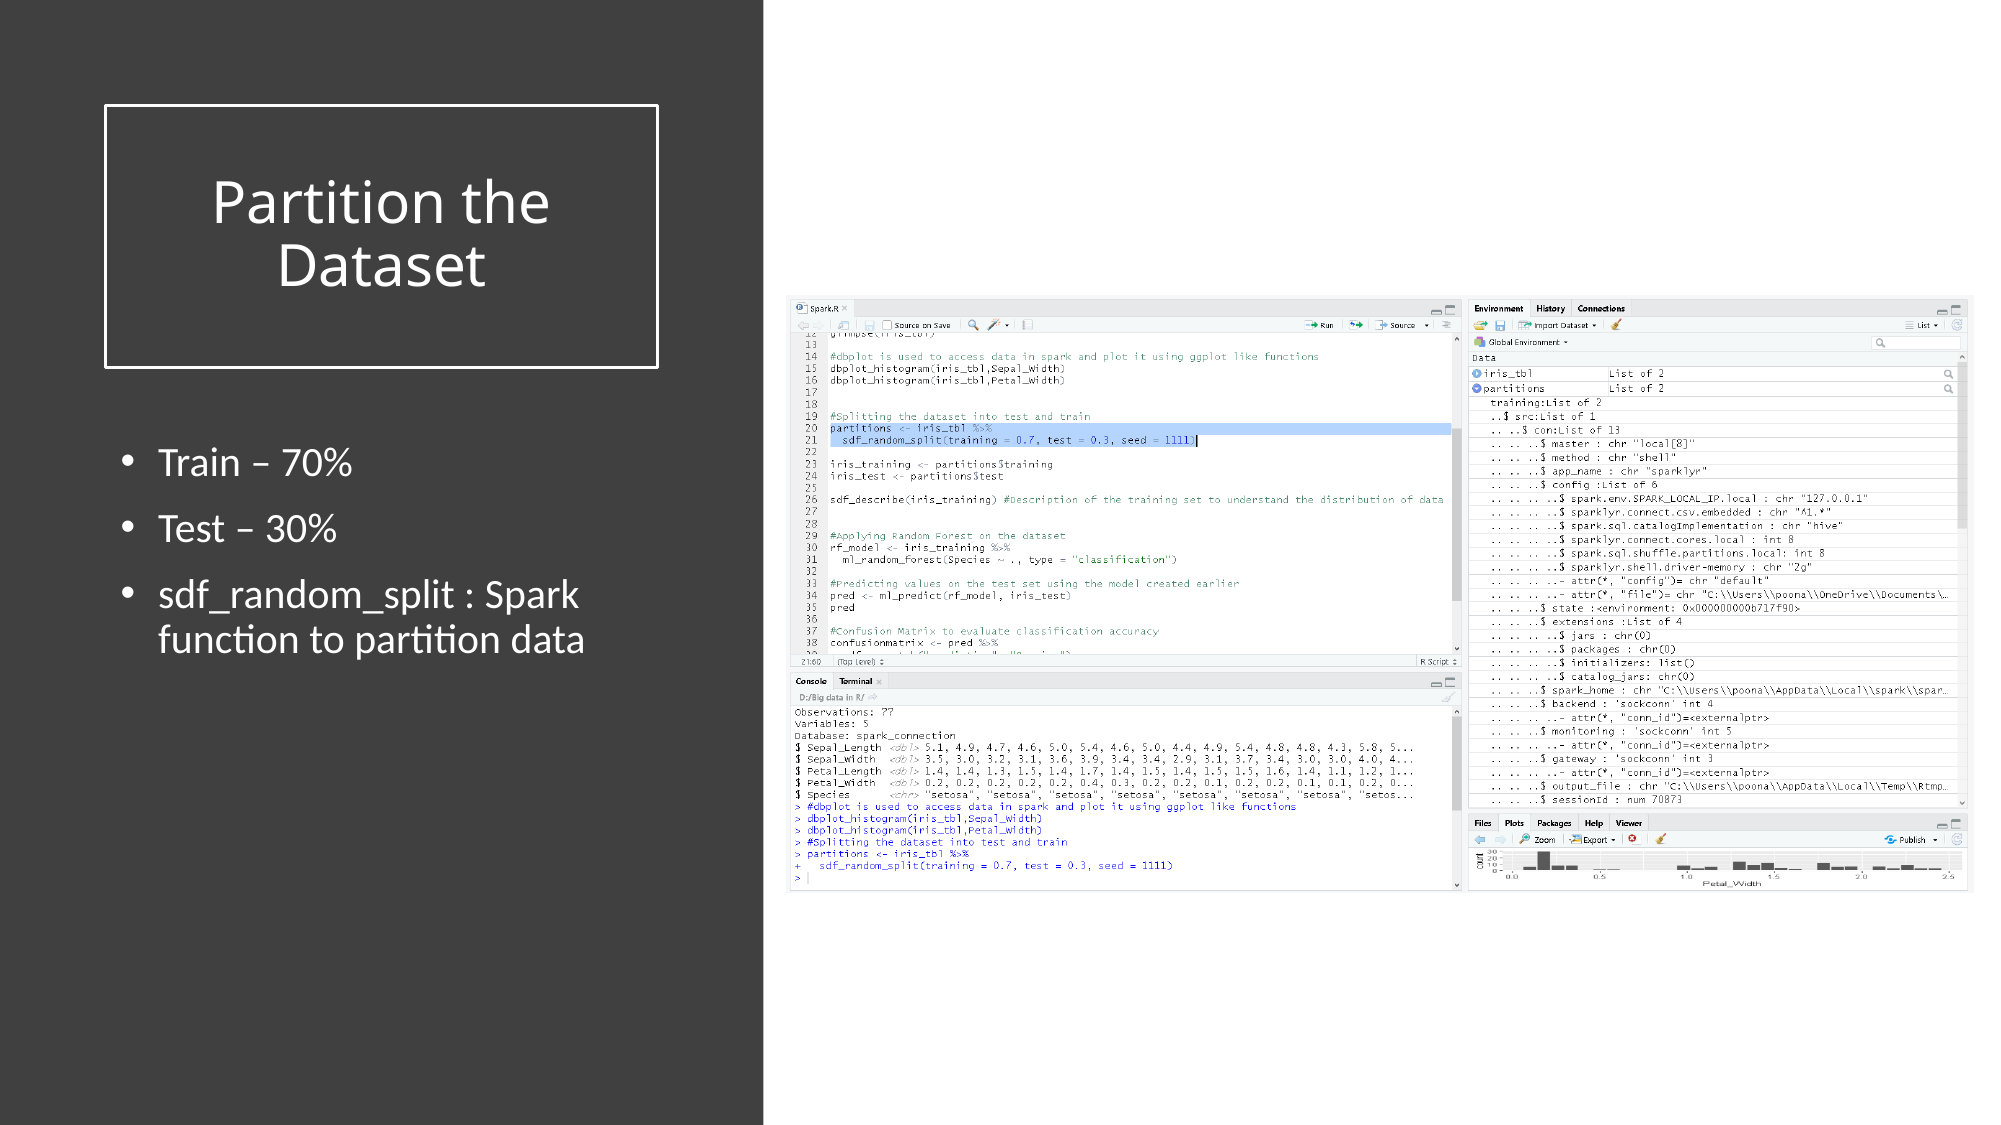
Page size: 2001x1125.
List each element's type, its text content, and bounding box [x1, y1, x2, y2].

text_box [0, 0, 764, 1125]
title Partition the Dataset [105, 105, 658, 368]
list Train – 70% Test – 30% sdf_random_split : Spark function to partition data [105, 432, 658, 994]
picture [785, 295, 1975, 893]
